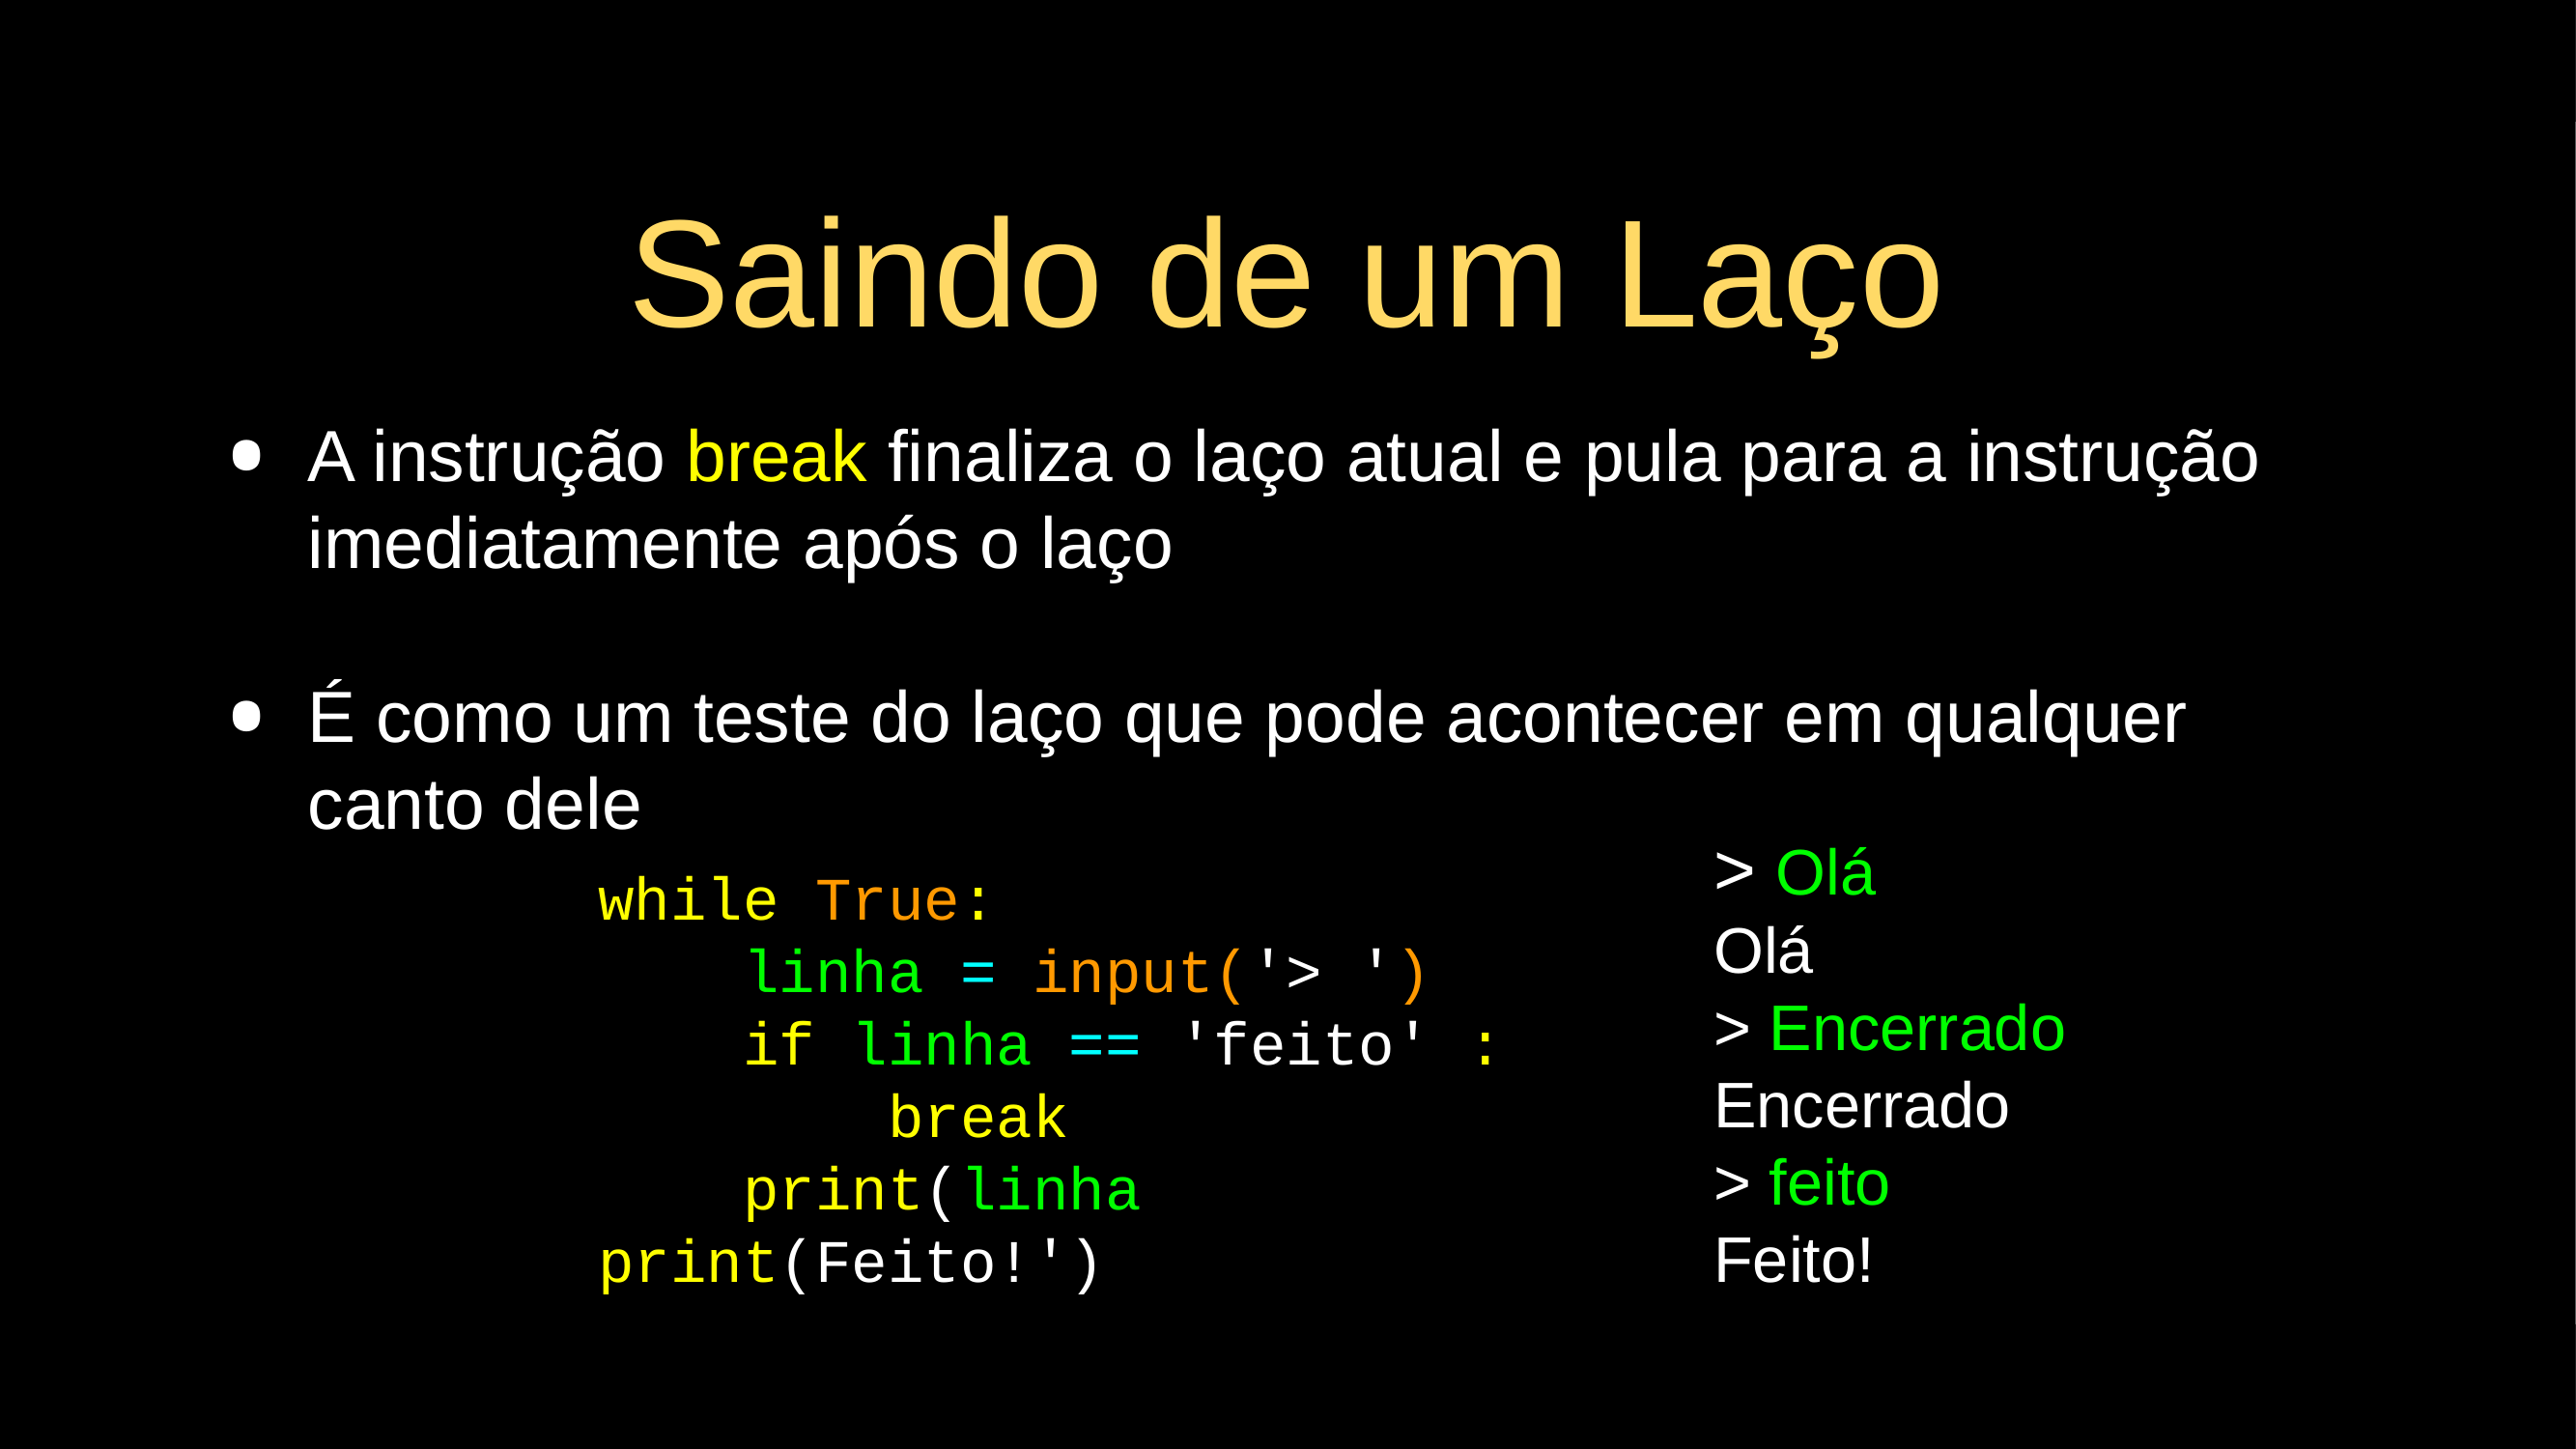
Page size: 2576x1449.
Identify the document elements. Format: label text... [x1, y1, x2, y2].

text_box while True: linha = input('> ') if linha == 'feito' : break print(linha print(Feito!') [598, 840, 1618, 1314]
text_box > Olá Olá > Encerrado Encerrado > feito Feito! [1713, 824, 2100, 1293]
list A instrução break finaliza o laço atual e pula para a instrução imediatamente após o laço É como um teste do laço que pode acontecer em qualquer canto dele [183, 412, 2391, 841]
title Saindo de um Laço [183, 129, 2391, 403]
